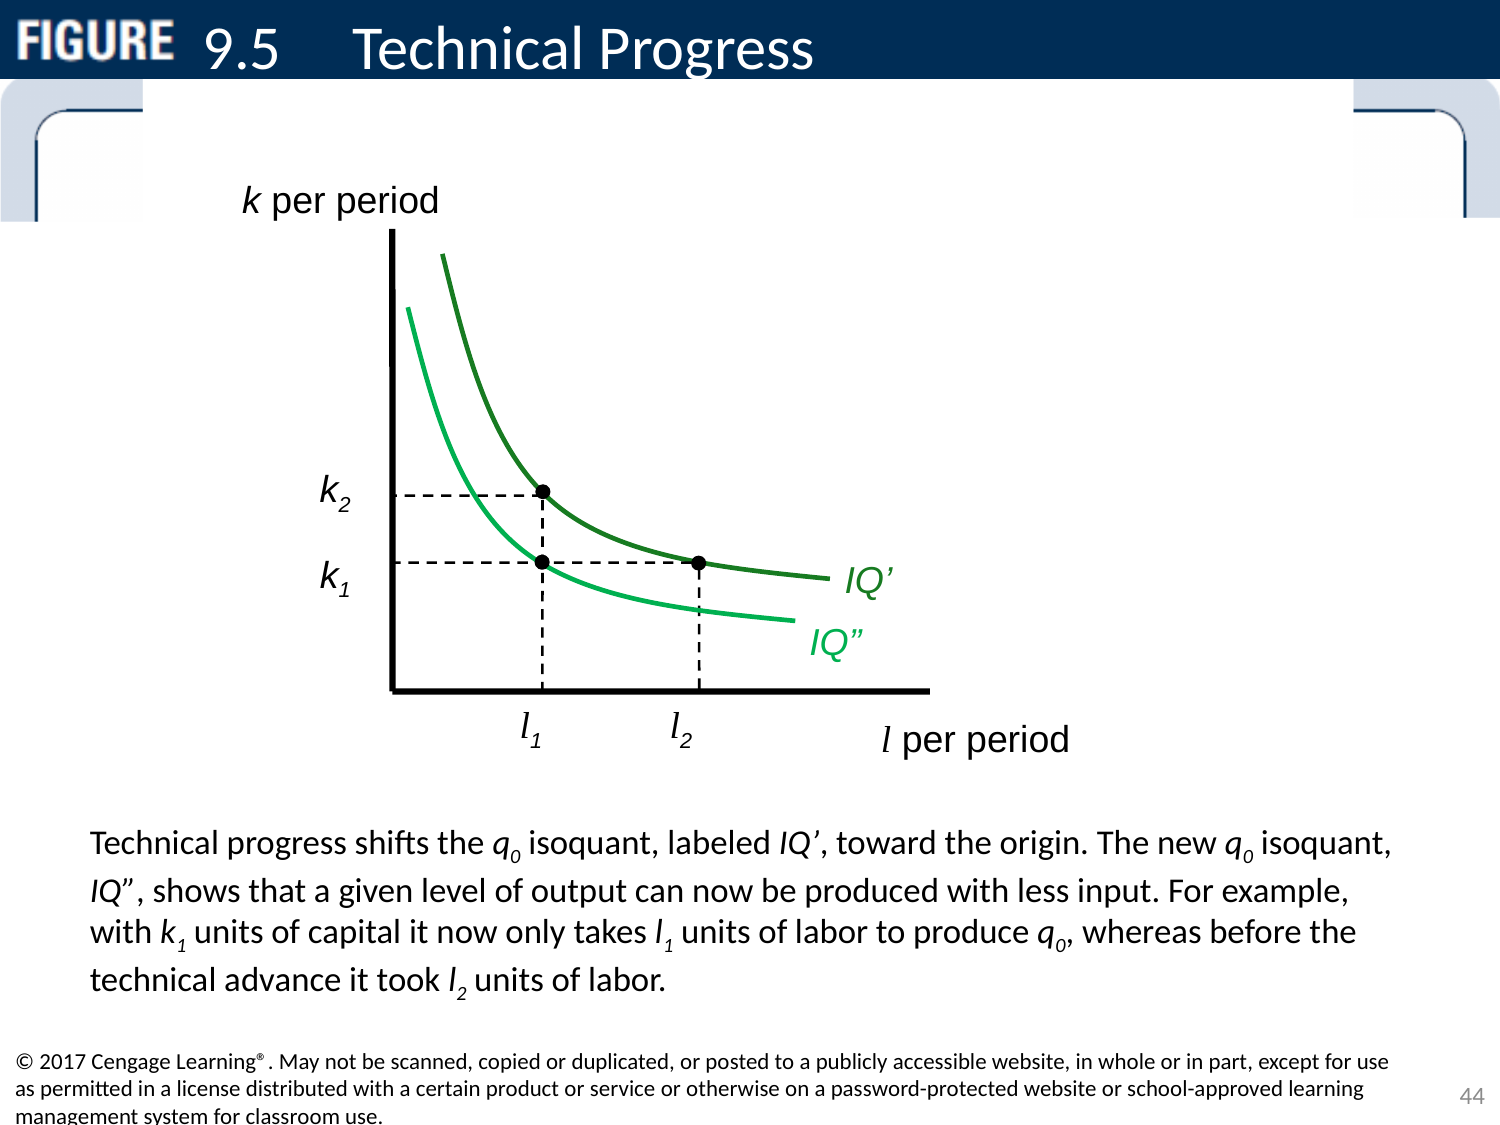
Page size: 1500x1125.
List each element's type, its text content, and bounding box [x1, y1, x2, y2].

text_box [226, 168, 1086, 769]
picture [0, 0, 1500, 221]
slide_number 44 [1426, 1065, 1500, 1125]
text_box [304, 546, 402, 608]
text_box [504, 680, 593, 758]
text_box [407, 306, 947, 672]
list Technical progress shifts the q0 isoquant, labeled IQ’, toward the origin. The new q0 isoquant, IQ”, shows that a given level of output can now be produced with less input. For example, with k1 units of capital it now only takes l1 units of labor to produce q0, whereas before the technical advance it took l2 units of labor. [75, 812, 1425, 1013]
footer © 2017 Cengage Learning®. May not be scanned, copied or duplicated, or posted to a publicly accessible website, in whole or in part, except for use as permitted in a license distributed with a certain product or service or otherwise on a password-protected website or school-approved learning management system for classroom use. [0, 1050, 1427, 1125]
title 9.5 Technical Progress [187, 0, 1500, 75]
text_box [442, 253, 993, 609]
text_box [654, 680, 743, 758]
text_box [304, 460, 402, 522]
